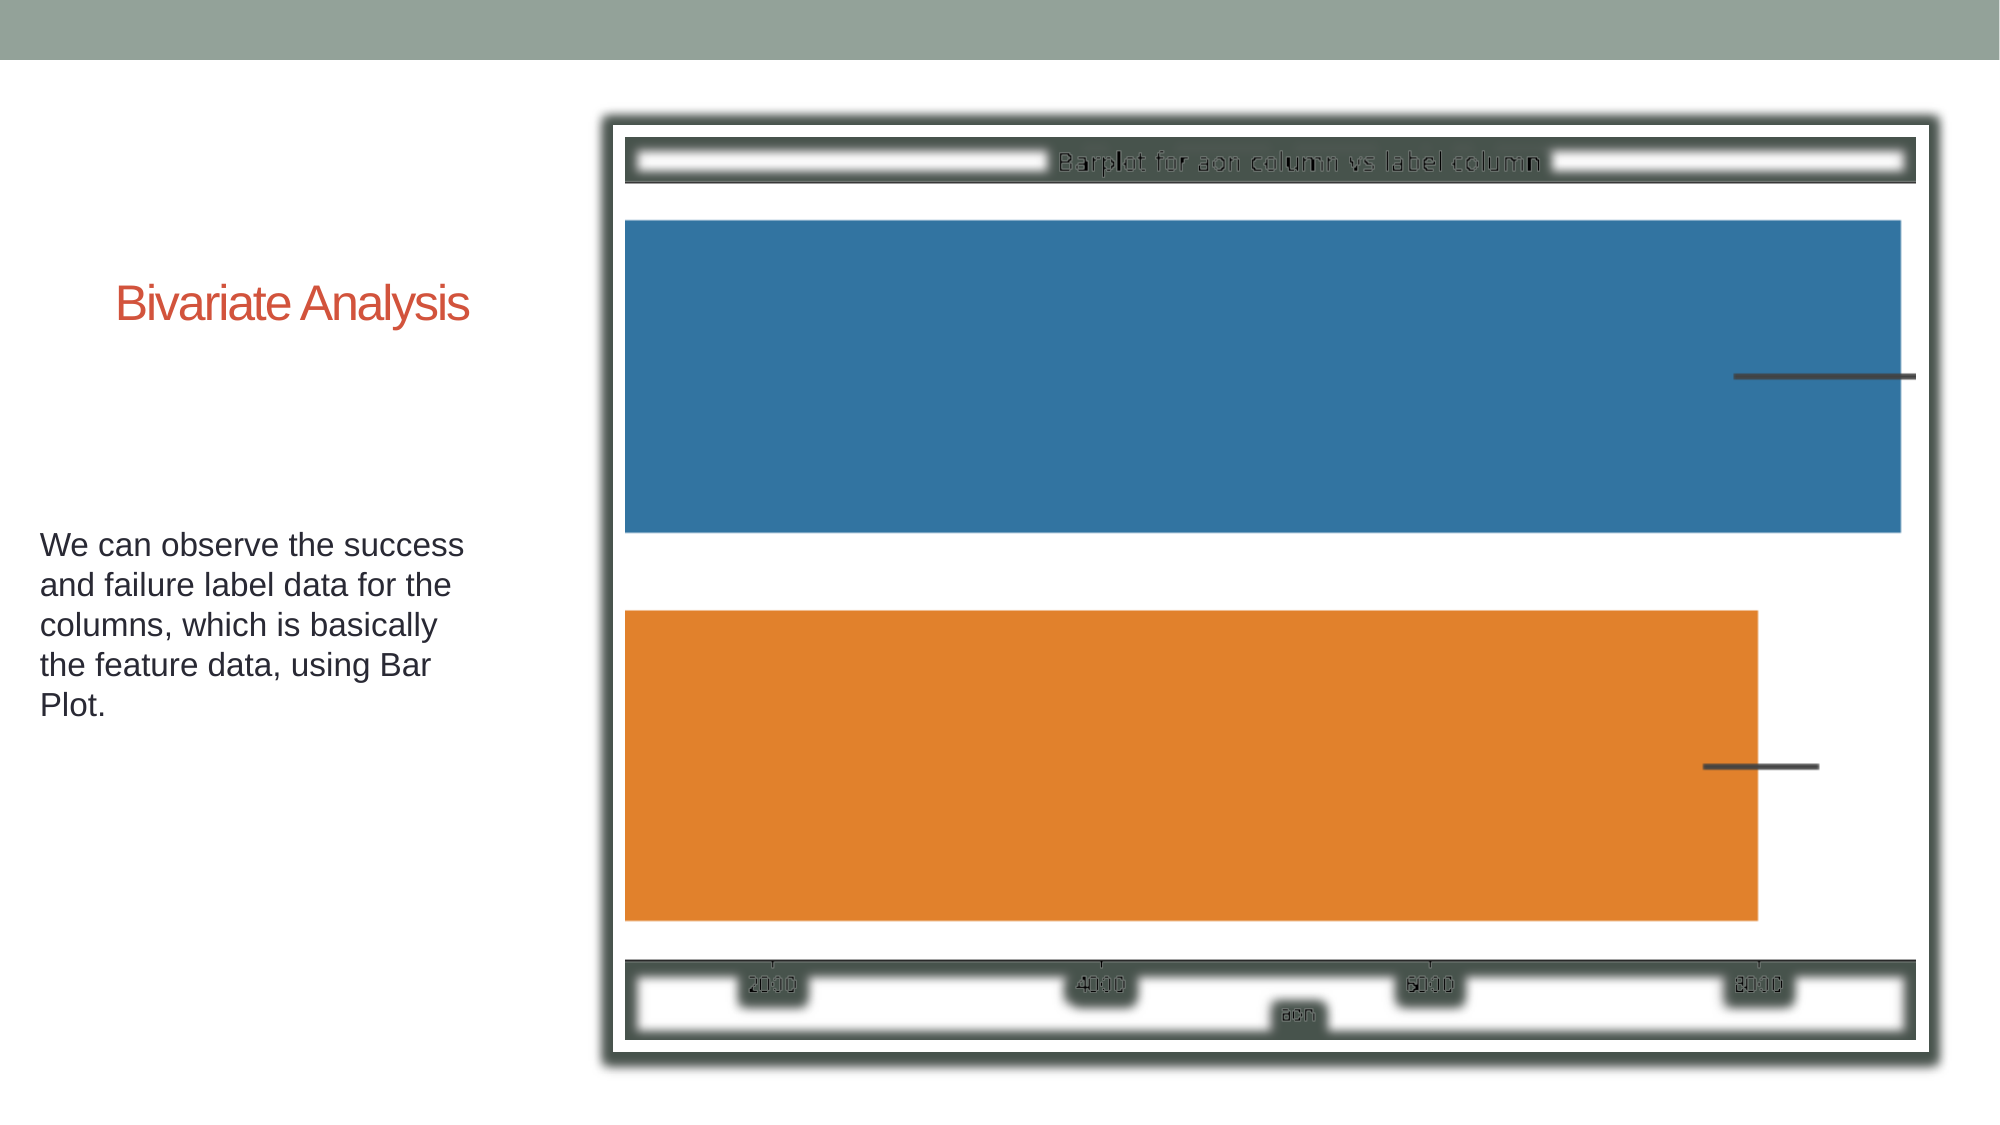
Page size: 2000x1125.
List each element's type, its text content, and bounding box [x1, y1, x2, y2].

picture [624, 137, 1917, 1040]
title Bivariate Analysis [99, 129, 569, 338]
list We can observe the success and failure label data for the columns, which is basically the feature data, using Bar Plot. [24, 516, 500, 845]
